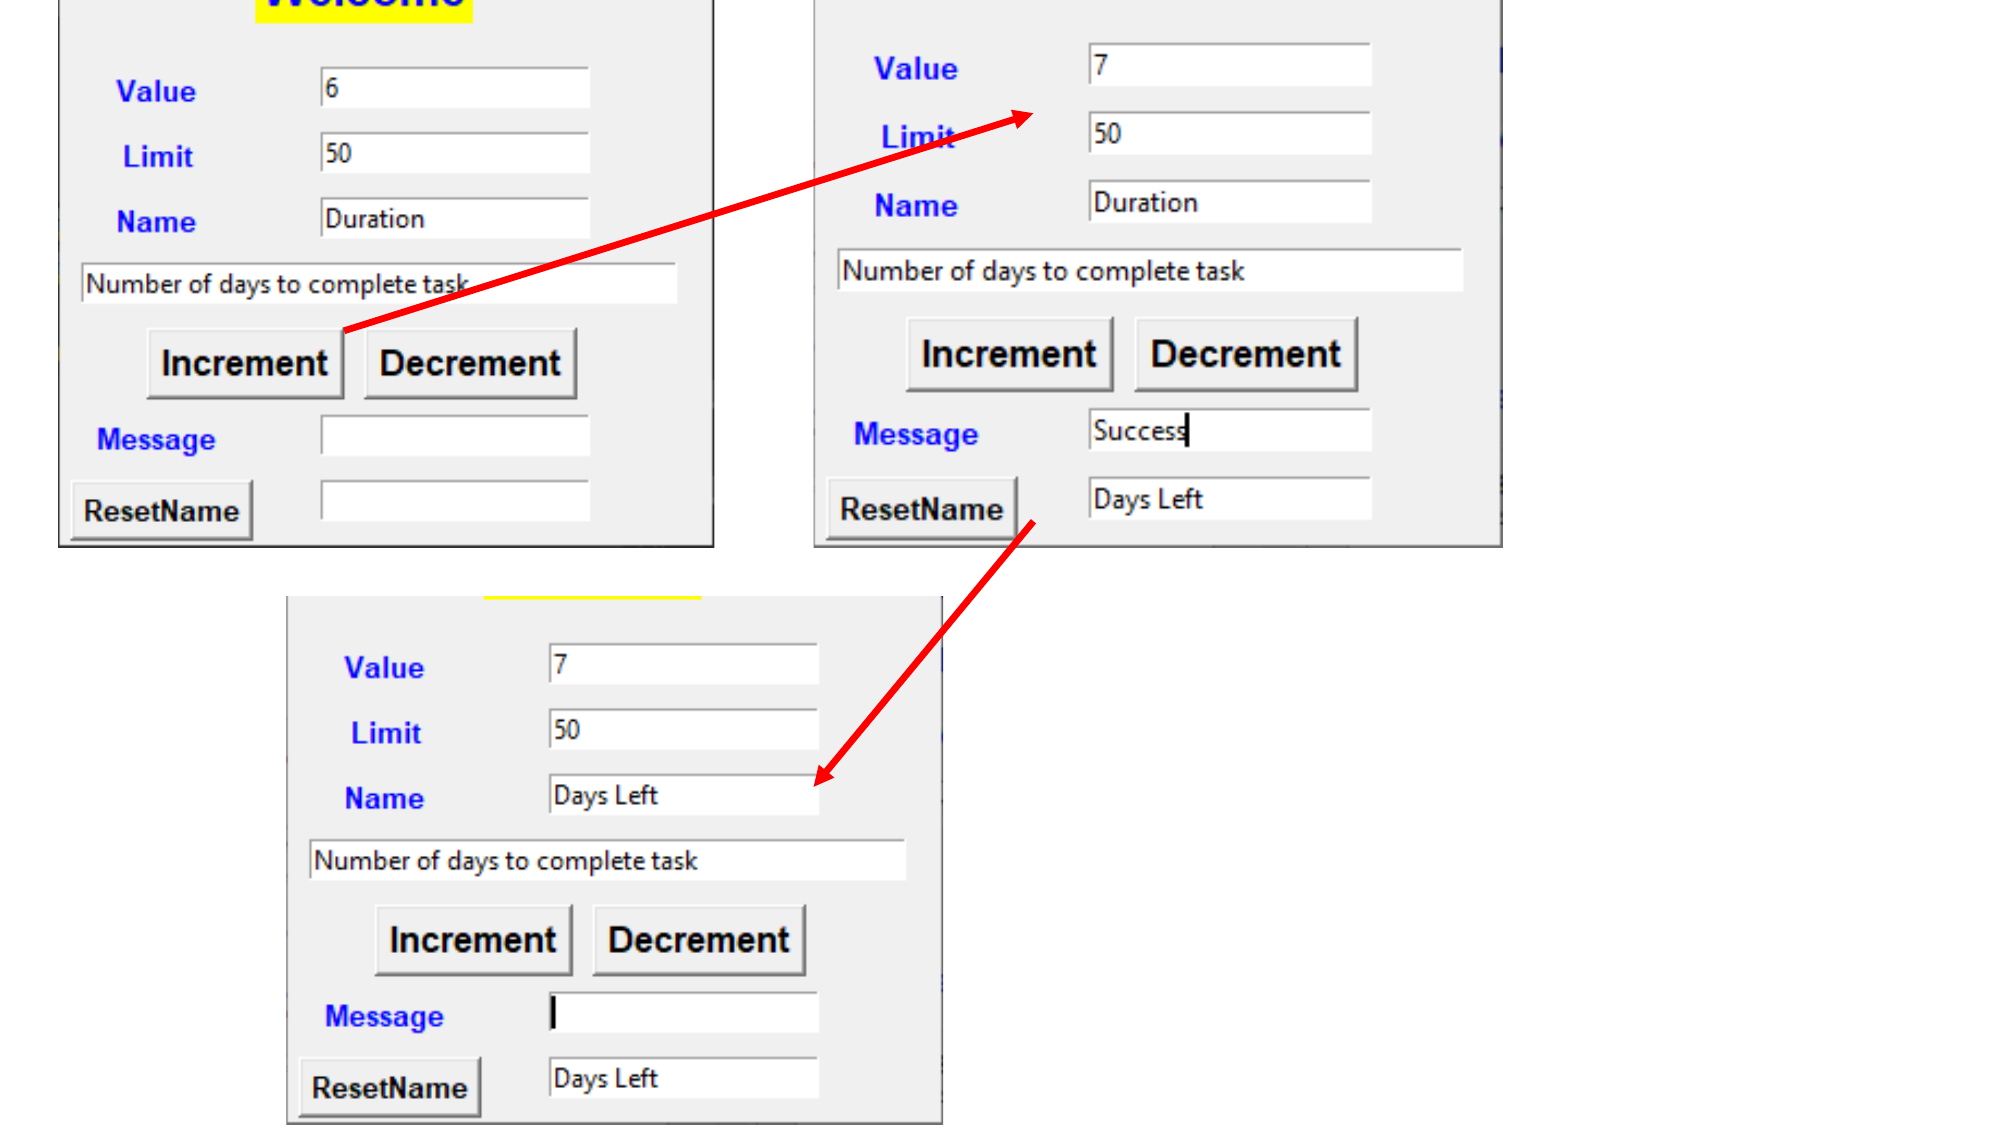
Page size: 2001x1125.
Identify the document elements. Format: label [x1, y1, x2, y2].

text_box [813, 521, 1034, 787]
picture [813, 0, 1503, 548]
text_box [344, 113, 1034, 331]
picture [58, 0, 715, 548]
picture [286, 596, 944, 1125]
